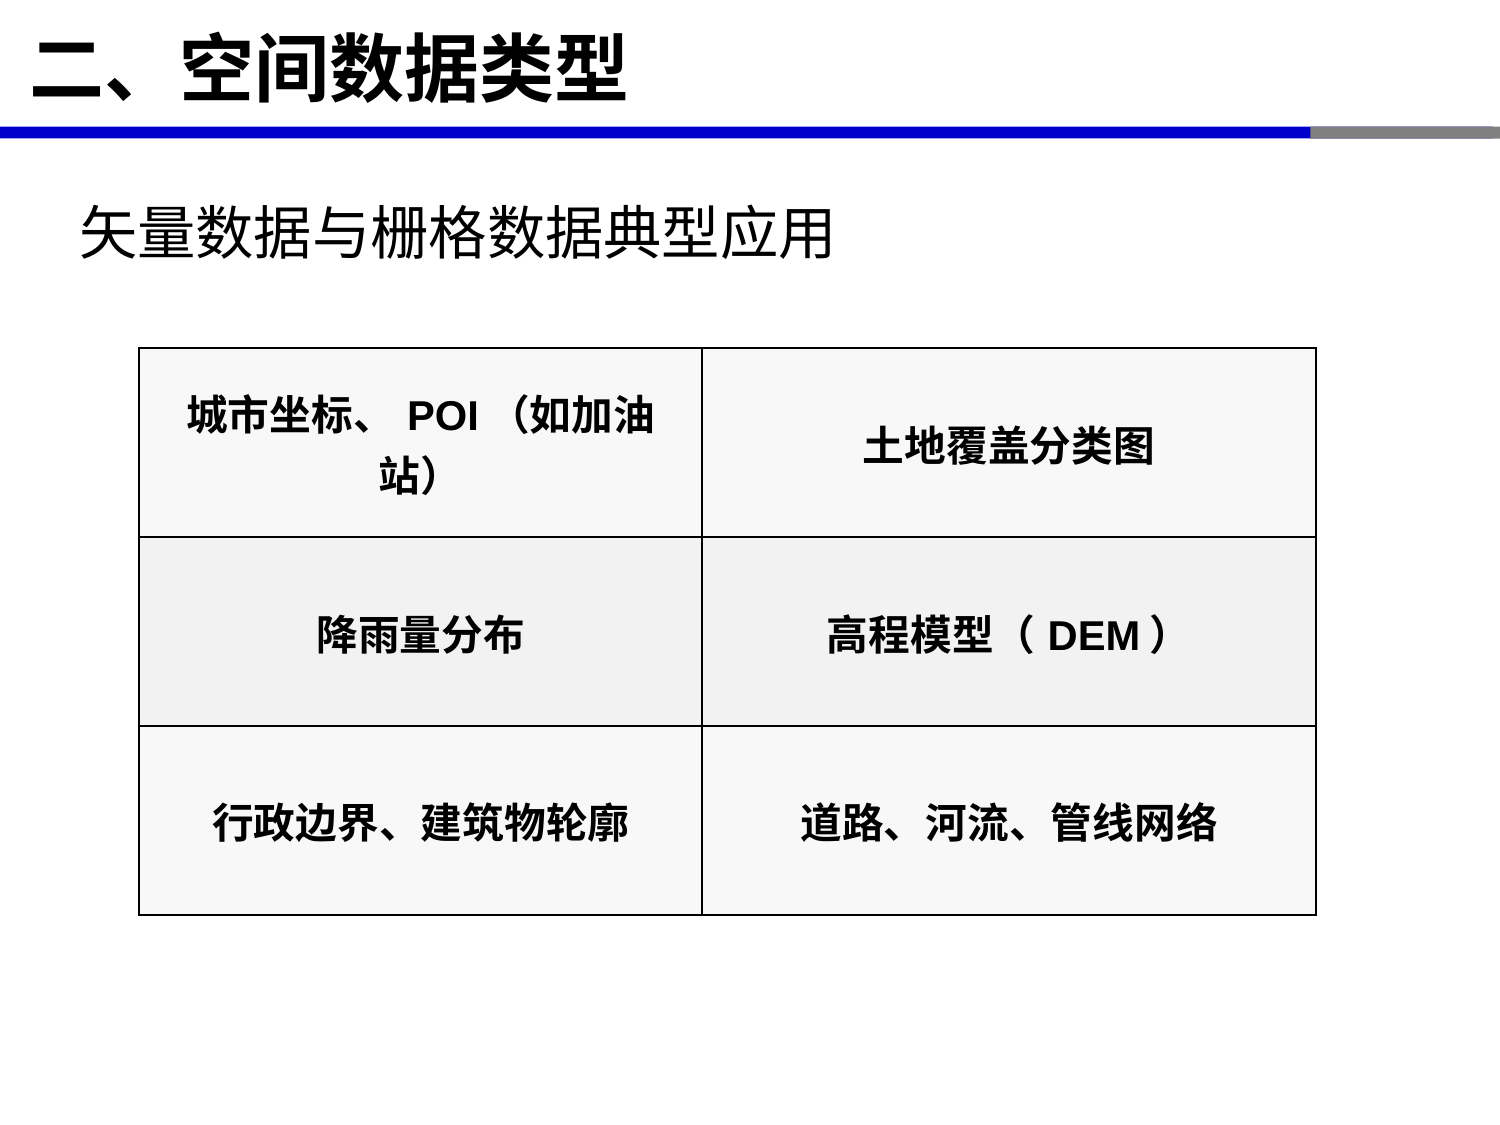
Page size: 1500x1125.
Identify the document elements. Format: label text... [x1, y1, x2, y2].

table_cell 行政边界、建筑物轮廓 [140, 727, 701, 914]
table_cell 高程模型（DEM） [703, 538, 1315, 725]
text_box 矢量数据与栅格数据典型应用 [64, 153, 1436, 274]
table_header 土地覆盖分类图 [703, 349, 1315, 536]
table_cell 降雨量分布 [140, 538, 701, 725]
table_cell 道路、河流、管线网络 [703, 727, 1315, 914]
table_header 城市坐标、POI（如加油站） [140, 349, 701, 536]
title 二、空间数据类型 [0, 1, 1479, 132]
